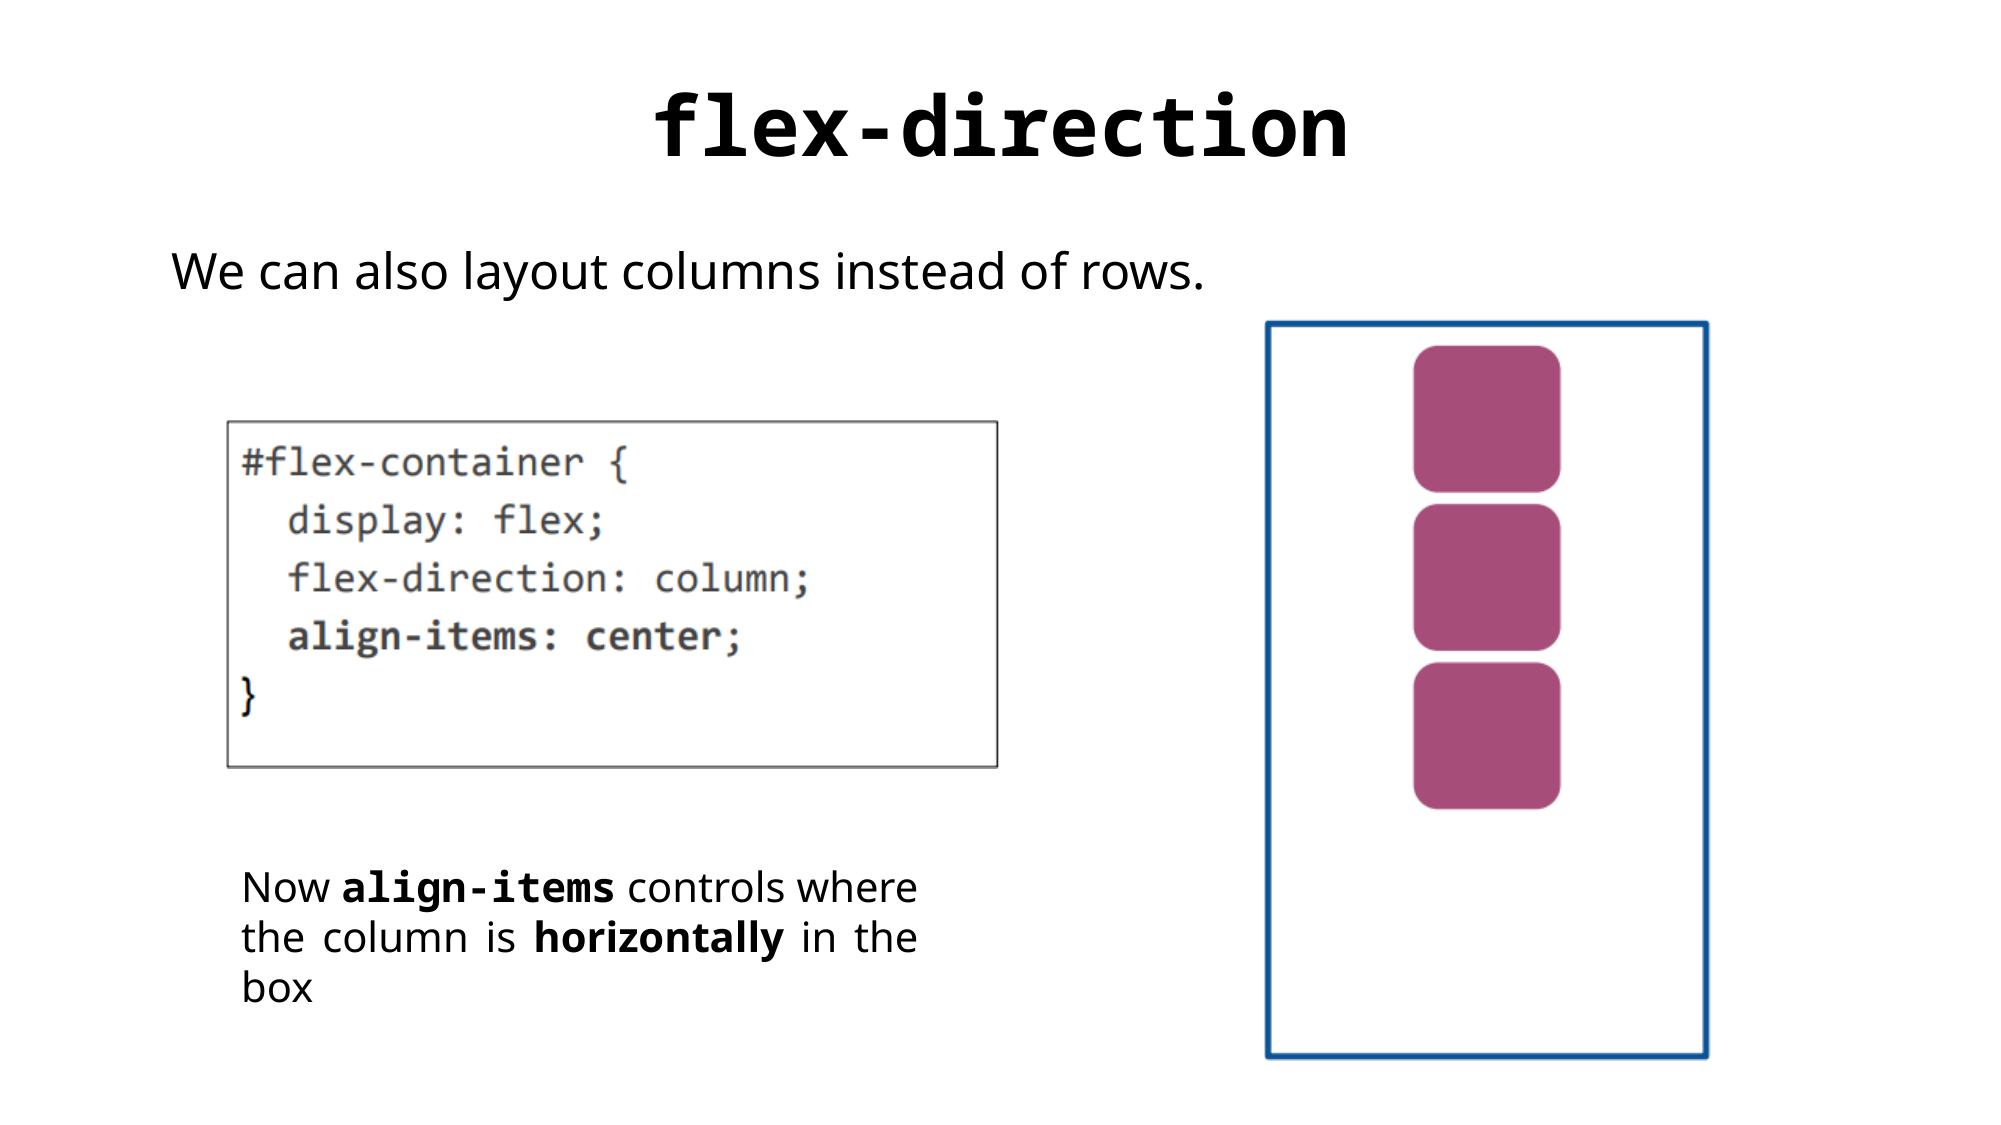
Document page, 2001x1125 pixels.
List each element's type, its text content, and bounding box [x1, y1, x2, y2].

picture [1264, 318, 1712, 1061]
text_box Now align-items controls where the column is horizontally in the box [226, 853, 934, 1019]
text_box We can also layout columns instead of rows. [156, 231, 1512, 307]
picture [226, 419, 1000, 769]
text_box flex-direction [52, 65, 1948, 181]
